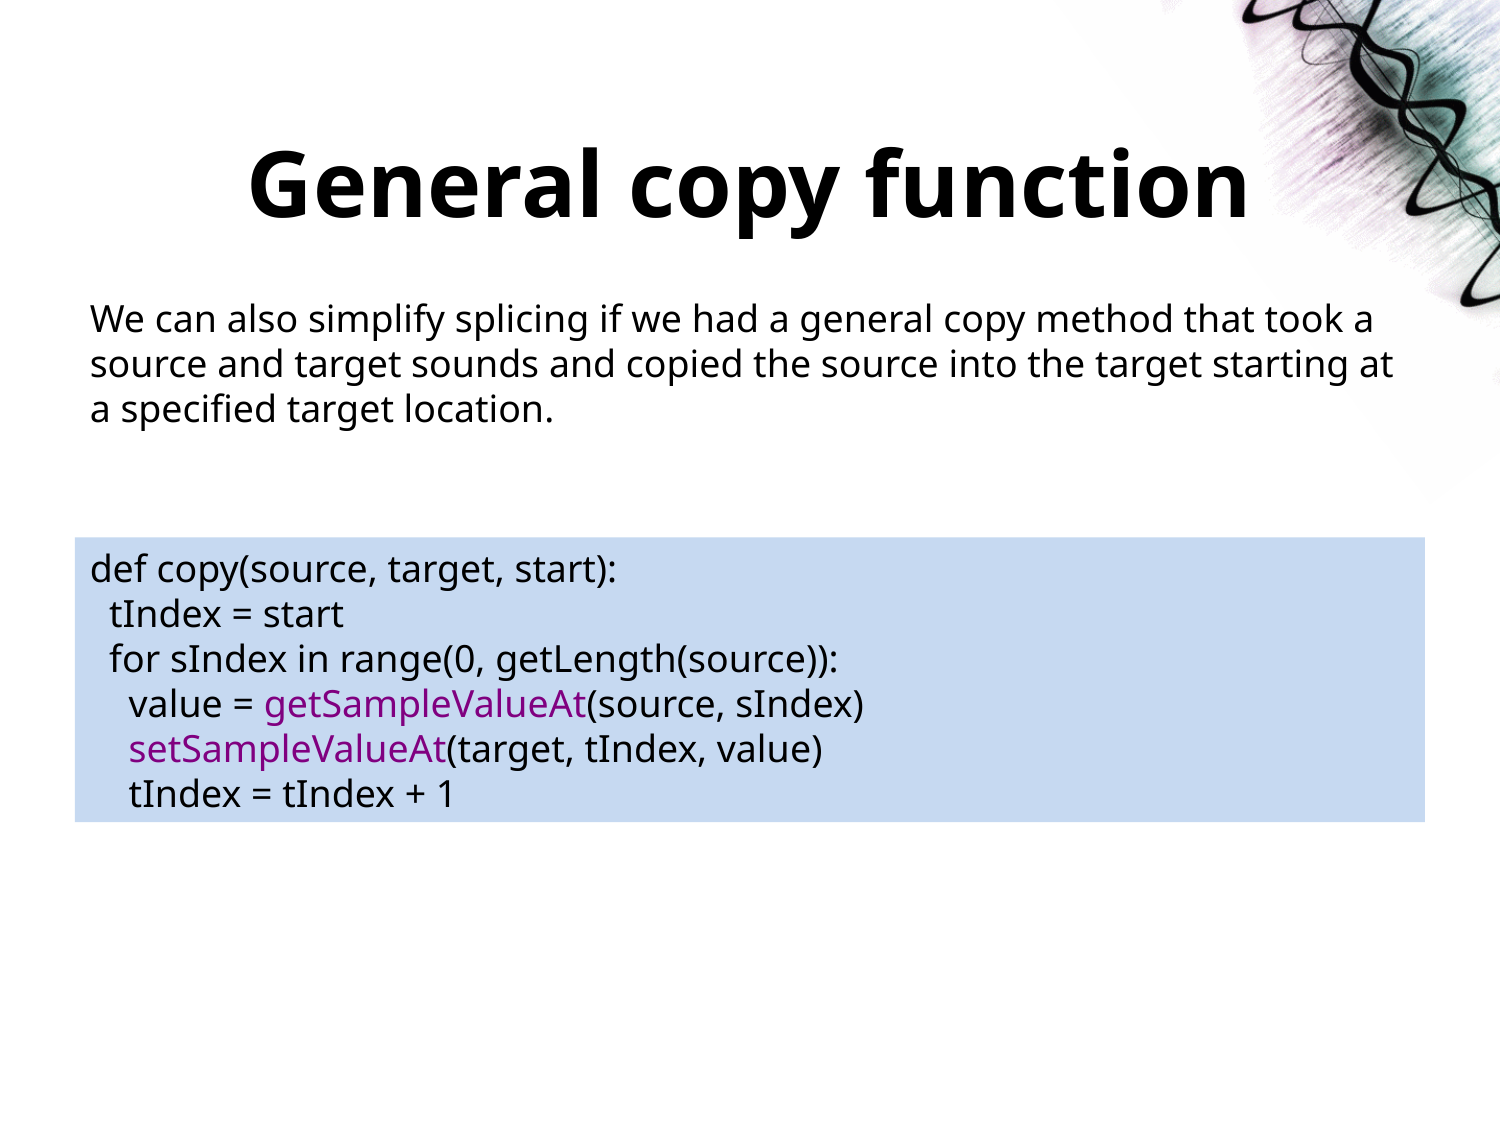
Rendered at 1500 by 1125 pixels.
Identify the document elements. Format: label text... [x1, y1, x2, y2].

title General copy function [75, 99, 1425, 263]
text_box We can also simplify splicing if we had a general copy method that took a source and target sounds and copied the source into the target starting at a specified target location. [74, 287, 1425, 438]
text_box def copy(source, target, start): tIndex = start for sIndex in range(0, getLength(source)): value = getSampleValueAt(source, sIndex) setSampleValueAt(target, tIndex, value) tIndex = tIndex + 1 [74, 537, 1425, 823]
picture [1055, 0, 1500, 504]
